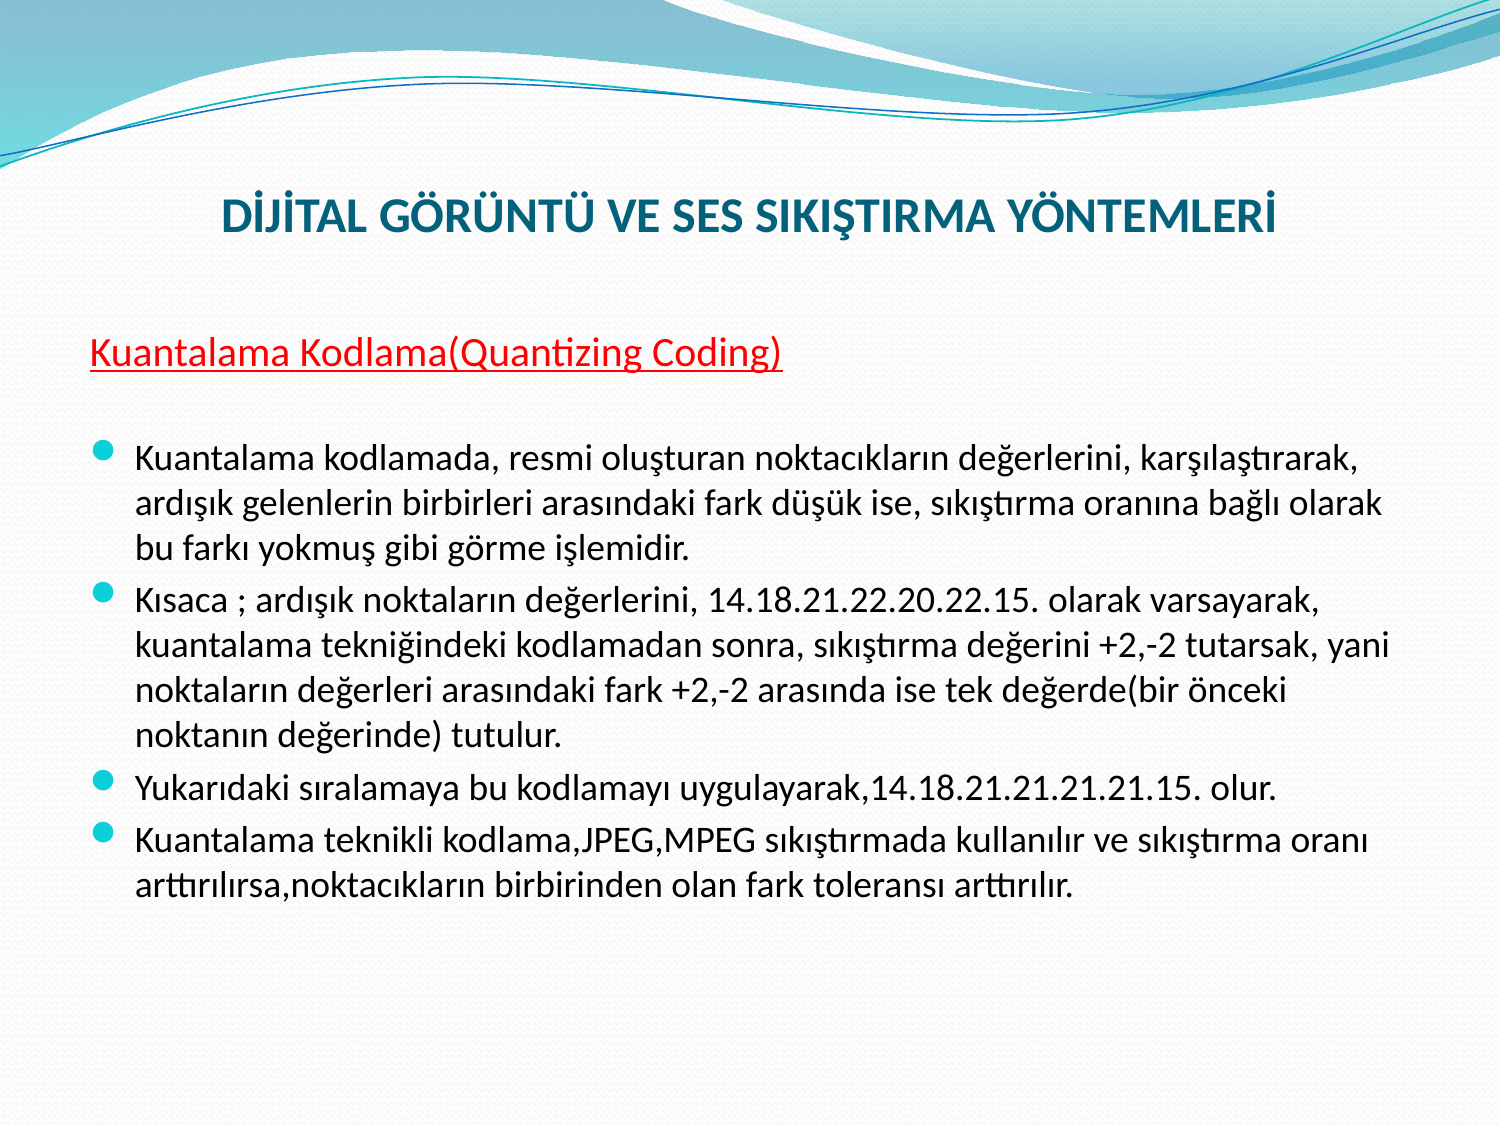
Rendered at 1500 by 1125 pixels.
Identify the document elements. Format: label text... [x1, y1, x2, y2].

title DİJİTAL GÖRÜNTÜ VE SES SIKIŞTIRMA YÖNTEMLERİ [75, 115, 1425, 303]
list Kuantalama Kodlama(Quantizing Coding) Kuantalama kodlamada, resmi oluşturan noktacıkların değerlerini, karşılaştırarak, ardışık gelenlerin birbirleri arasındaki fark düşük ise, sıkıştırma oranına bağlı olarak bu farkı yokmuş gibi görme işlemidir. Kısaca ; ardışık noktaların değerlerini, 14.18.21.22.20.22.15. olarak varsayarak, kuantalama tekniğindeki kodlamadan sonra, sıkıştırma değerini +2,-2 tutarsak, yani noktaların değerleri arasındaki fark +2,-2 arasında ise tek değerde(bir önceki noktanın değerinde) tutulur. Yukarıdaki sıralamaya bu kodlamayı uygulayarak,14.18.21.21.21.21.15. olur. Kuantalama teknikli kodlama,JPEG,MPEG sıkıştırmada kullanılır ve sıkıştırma oranı arttırılırsa,noktacıkların birbirinden olan fark toleransı arttırılır. [75, 317, 1425, 1038]
